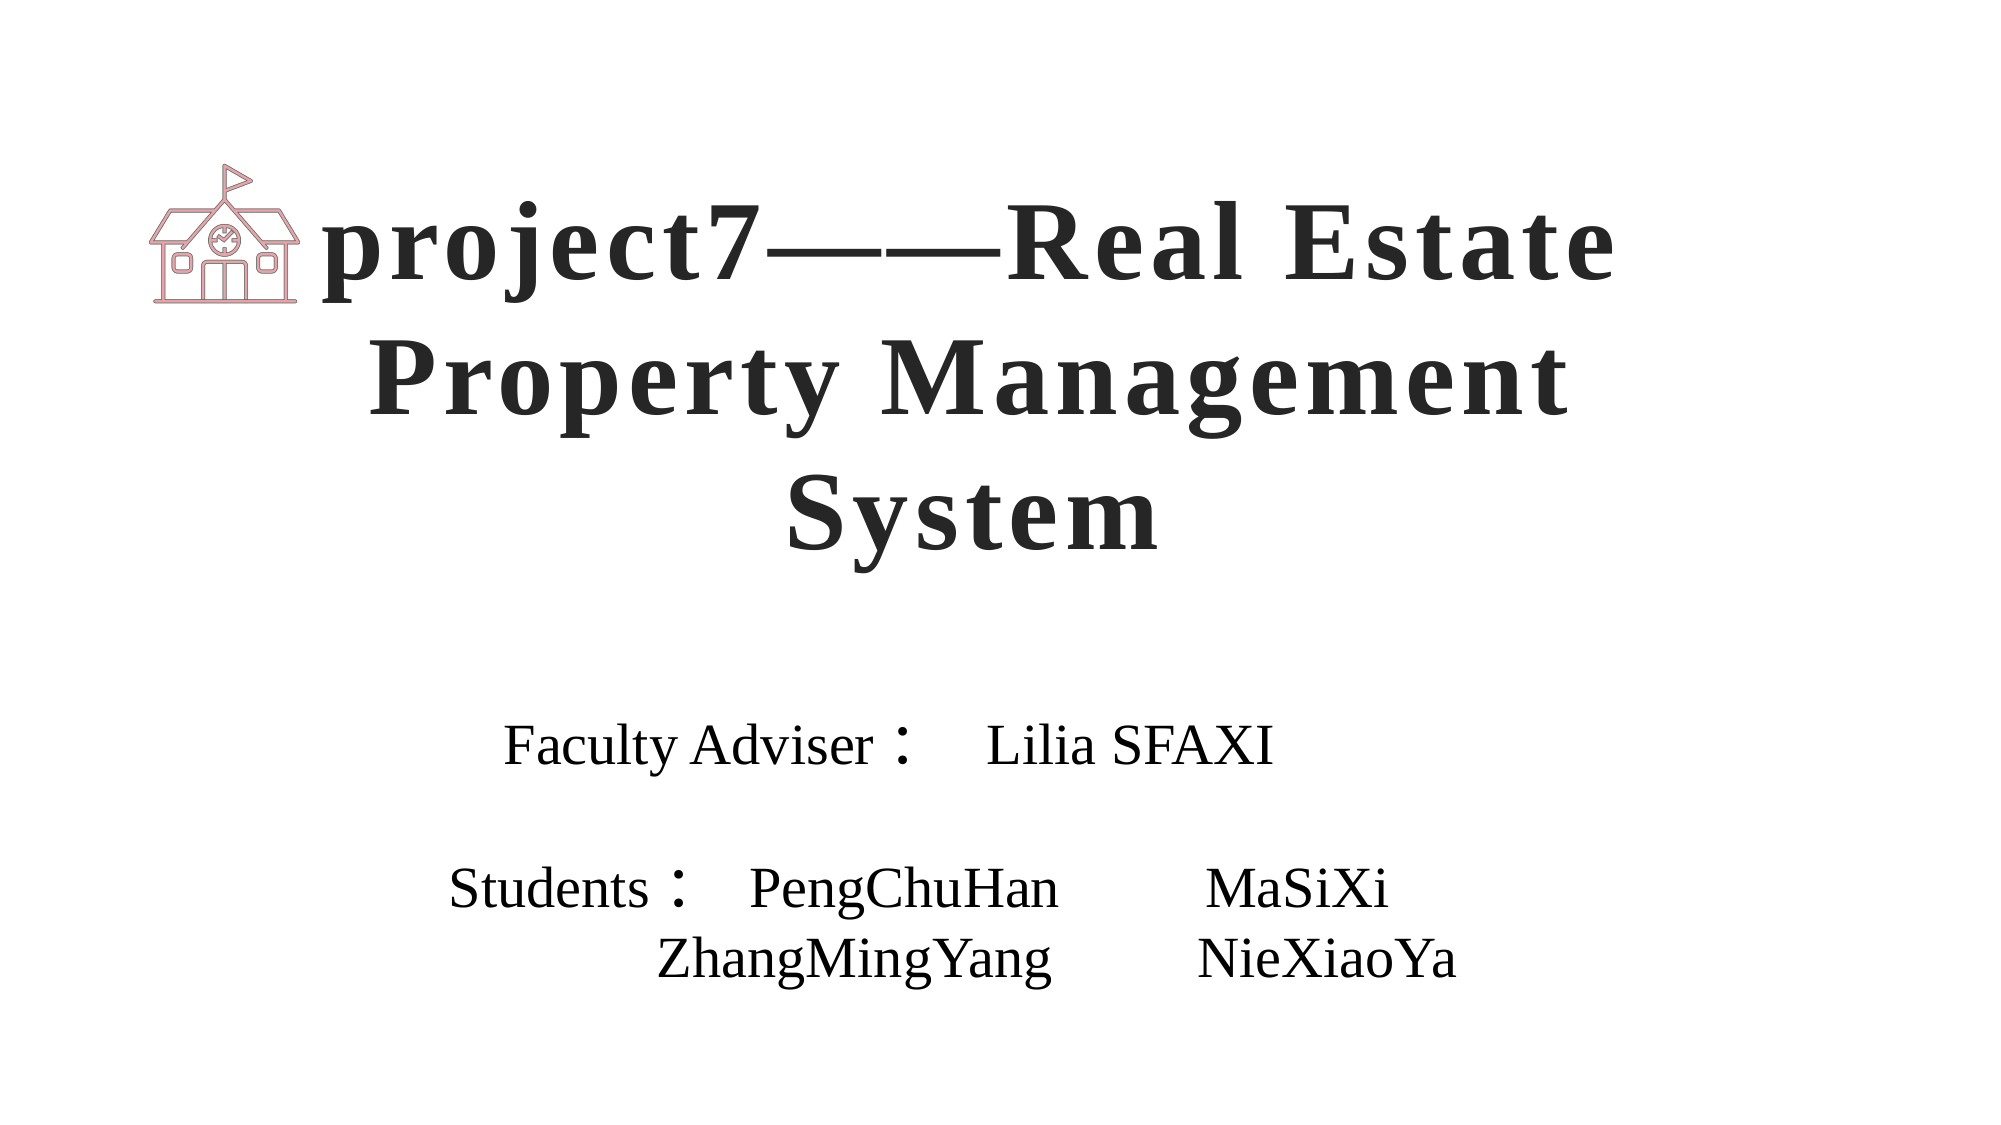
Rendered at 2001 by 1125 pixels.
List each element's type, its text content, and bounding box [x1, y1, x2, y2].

text_box Students： PengChuHan MaSiXi ZhangMingYang NieXiaoYa [237, 841, 1602, 997]
title project7——Real Estate Property Management System [168, 158, 1776, 580]
text_box Faculty Adviser： Lilia SFAXI [488, 698, 1489, 784]
picture [149, 158, 300, 309]
